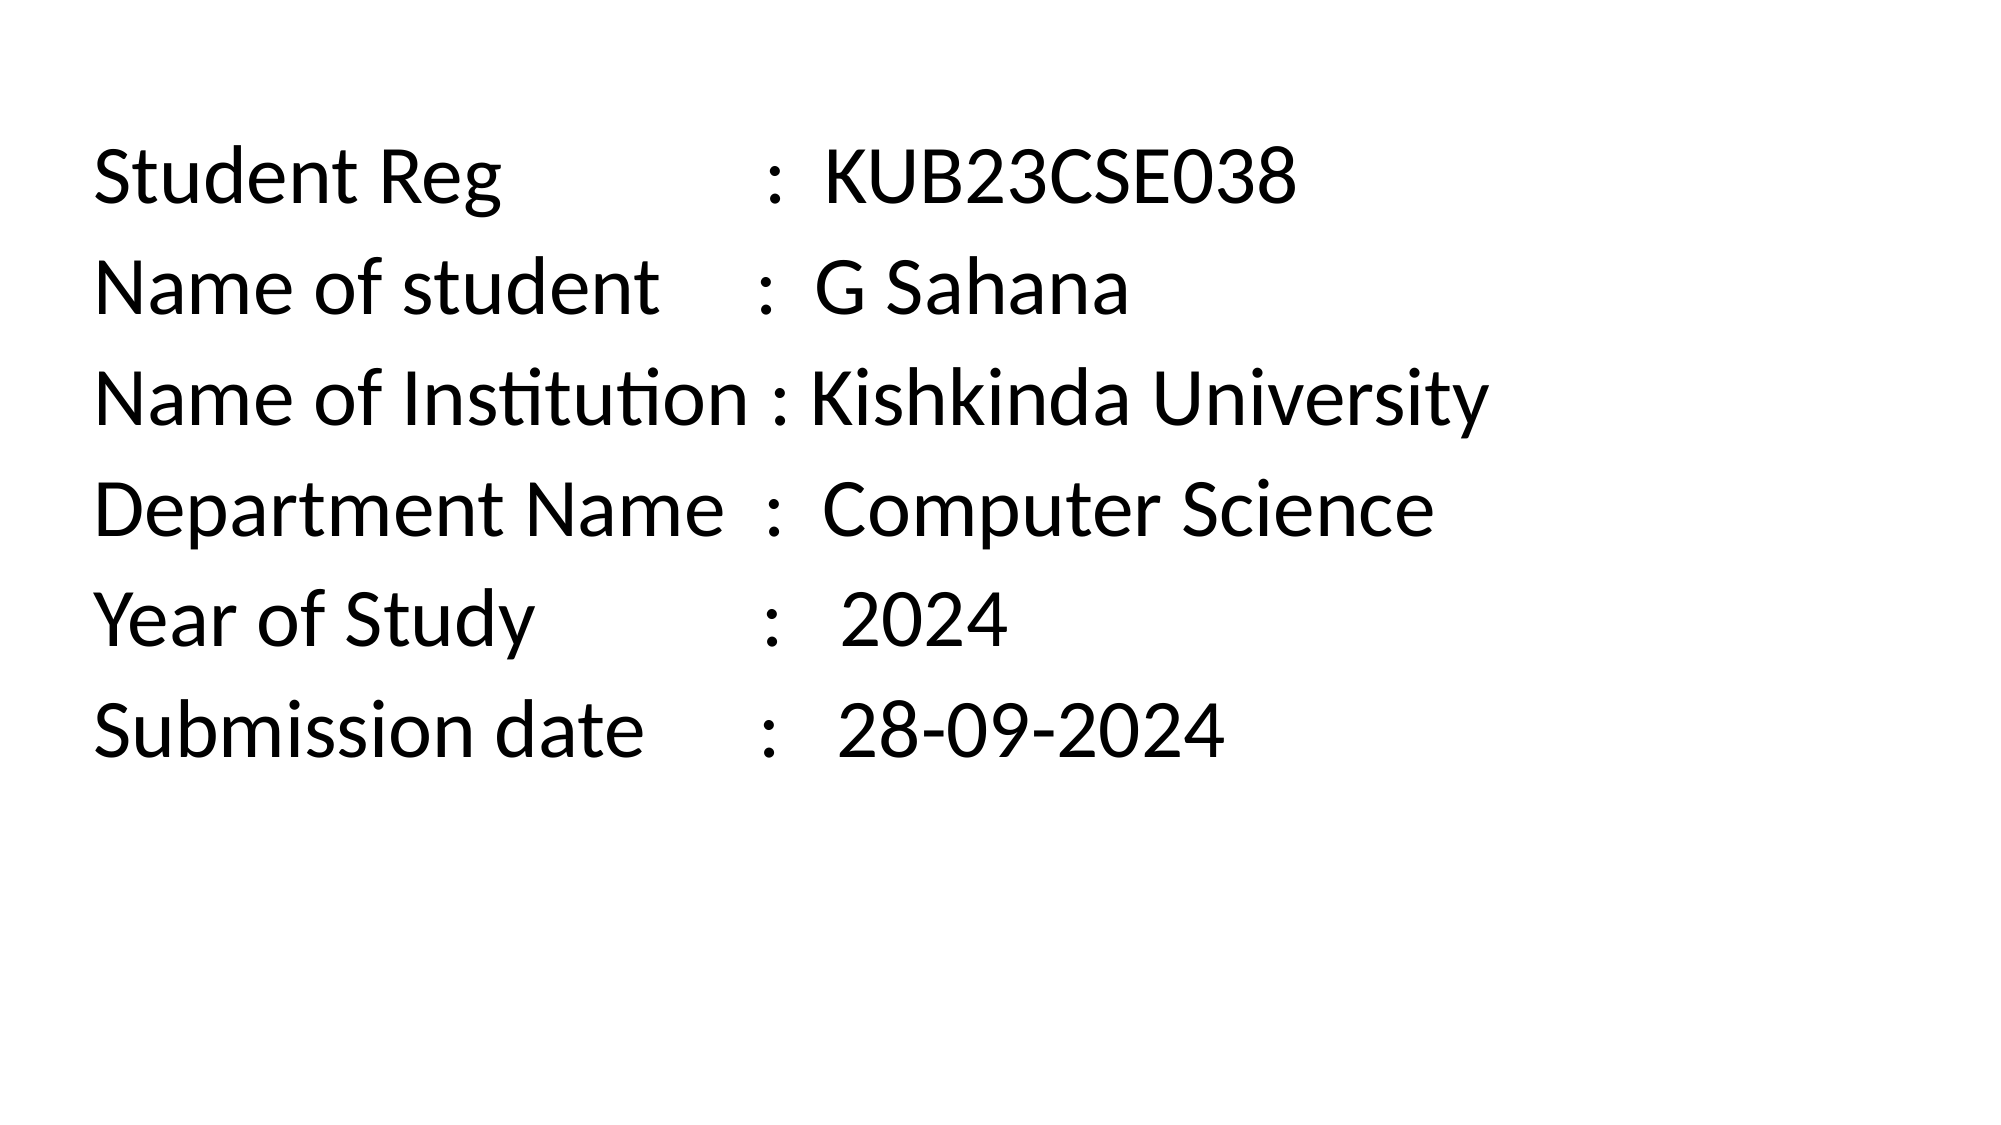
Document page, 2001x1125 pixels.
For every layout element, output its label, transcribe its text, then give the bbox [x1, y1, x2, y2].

subtitle Student Reg : KUB23CSE038 Name of student : G Sahana Name of Institution : Kishkinda University Department Name : Computer Science Year of Study : 2024 Submission date : 28-09-2024 [78, 124, 1761, 962]
